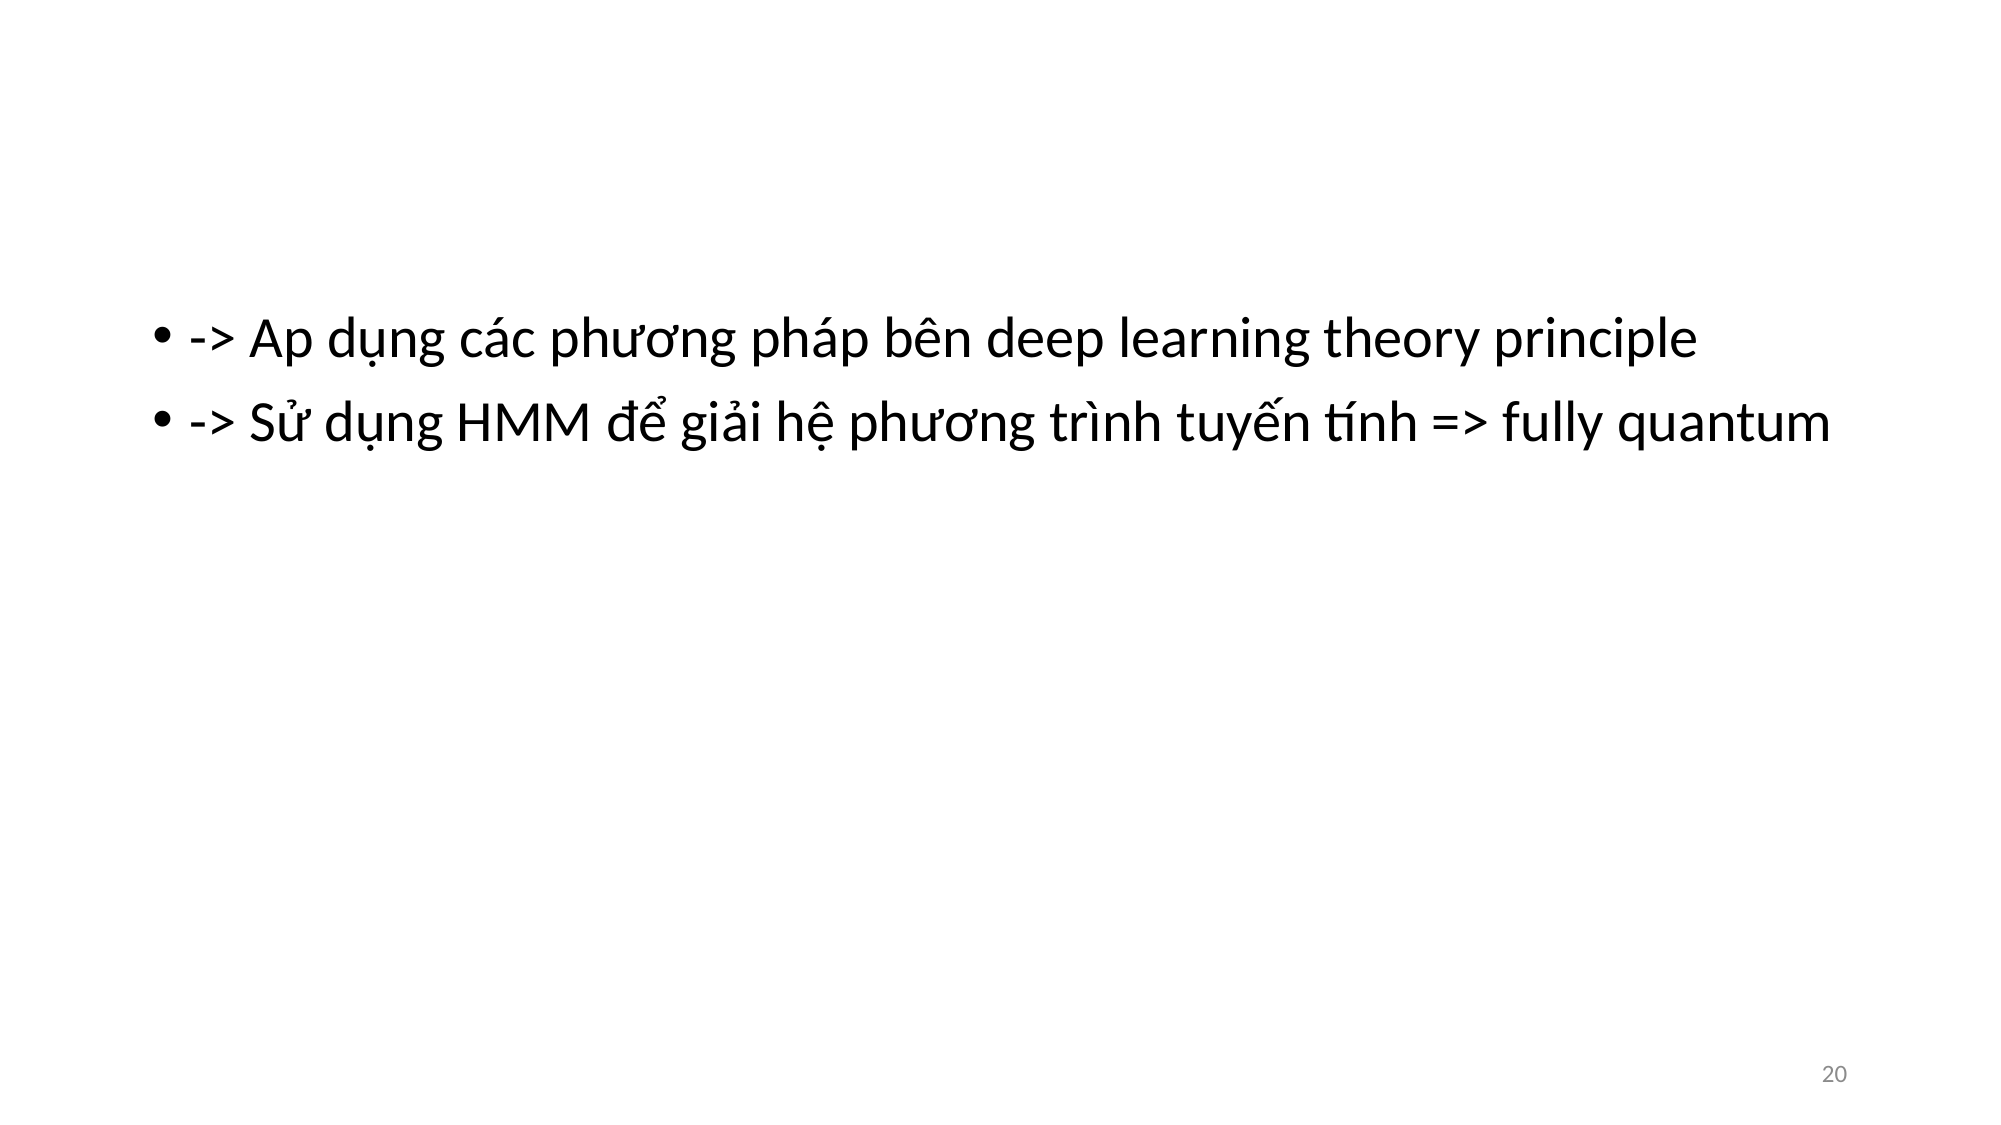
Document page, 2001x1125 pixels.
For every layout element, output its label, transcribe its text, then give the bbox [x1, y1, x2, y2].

slide_number 20 [1412, 1042, 1863, 1103]
list -> Ap dụng các phương pháp bên deep learning theory principle -> Sử dụng HMM để giải hệ phương trình tuyến tính => fully quantum [137, 299, 1863, 1014]
